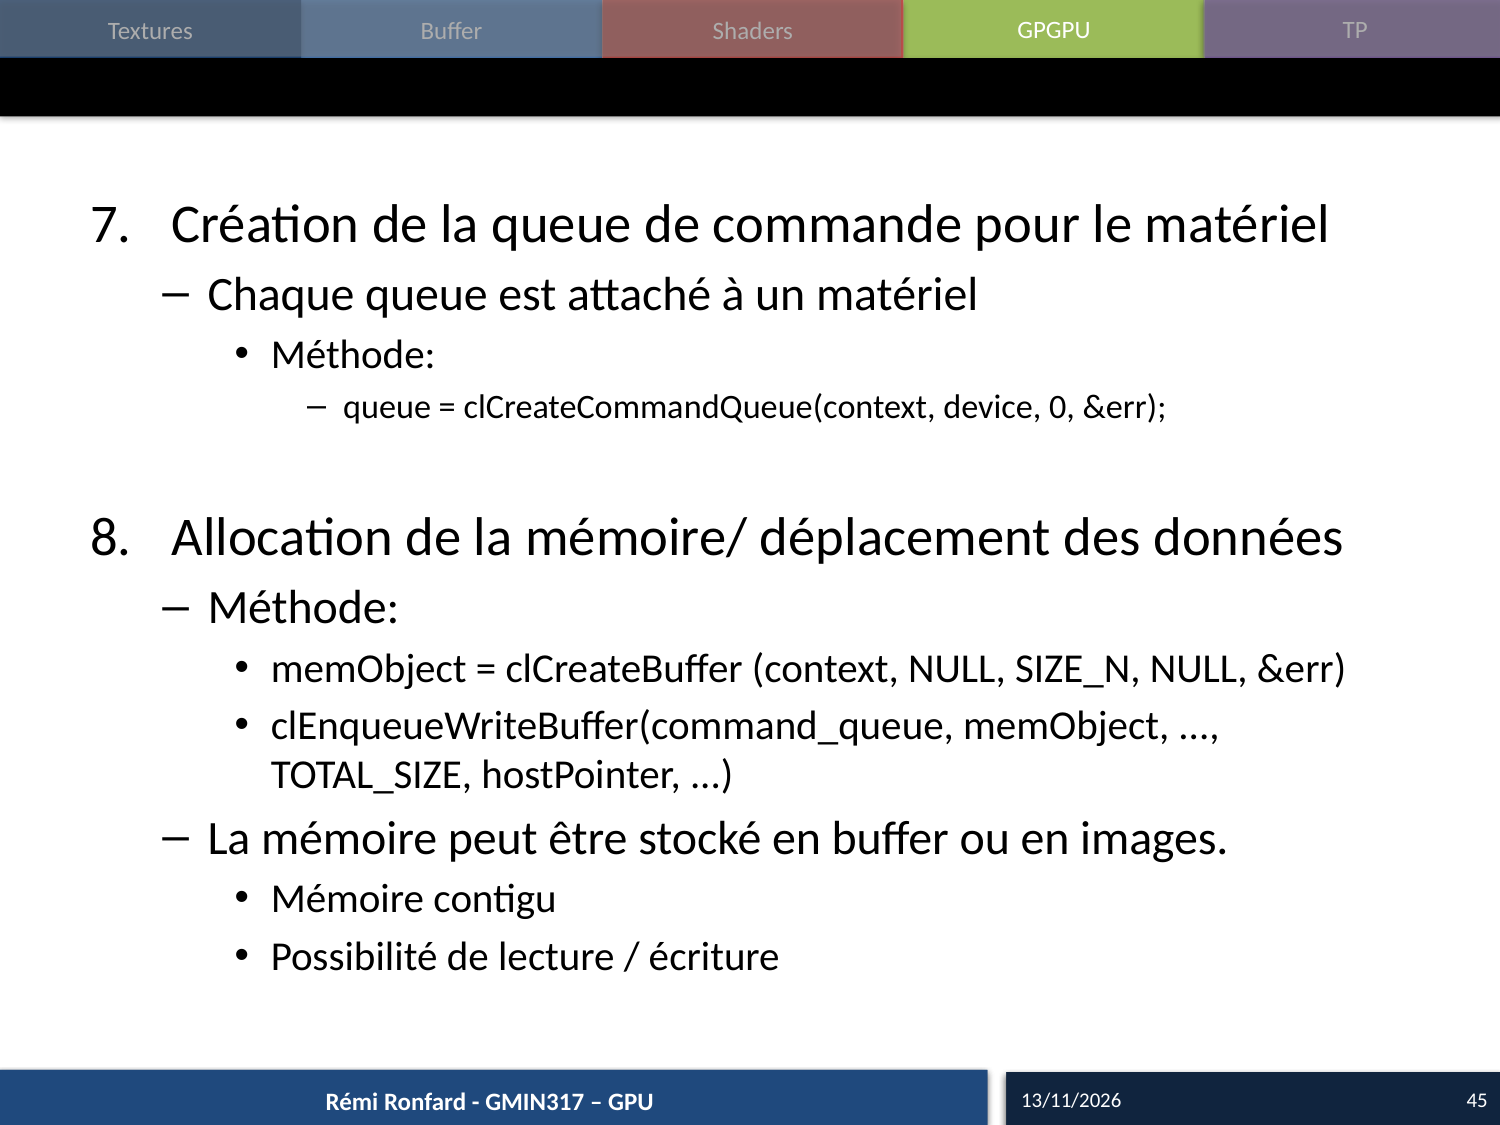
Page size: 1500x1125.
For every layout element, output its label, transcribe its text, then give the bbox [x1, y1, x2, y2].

slide_number 45 [1153, 1071, 1500, 1125]
footer Rémi Ronfard - GMIN317 – GPU [0, 1072, 988, 1125]
list Création de la queue de commande pour le matériel Chaque queue est attaché à un matériel Méthode: queue = clCreateCommandQueue(context, device, 0, &err); Allocation de la mémoire/ déplacement des données Méthode: memObject = clCreateBuffer (context, NULL, SIZE_N, NULL, &err) clEnqueueWriteBuffer(command_queue, memObject, ..., TOTAL_SIZE, hostPointer, ...) La mémoire peut être stocké en buffer ou en images. Mémoire contigu Possibilité de lecture / écriture [75, 179, 1425, 1005]
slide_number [1006, 1070, 1153, 1125]
